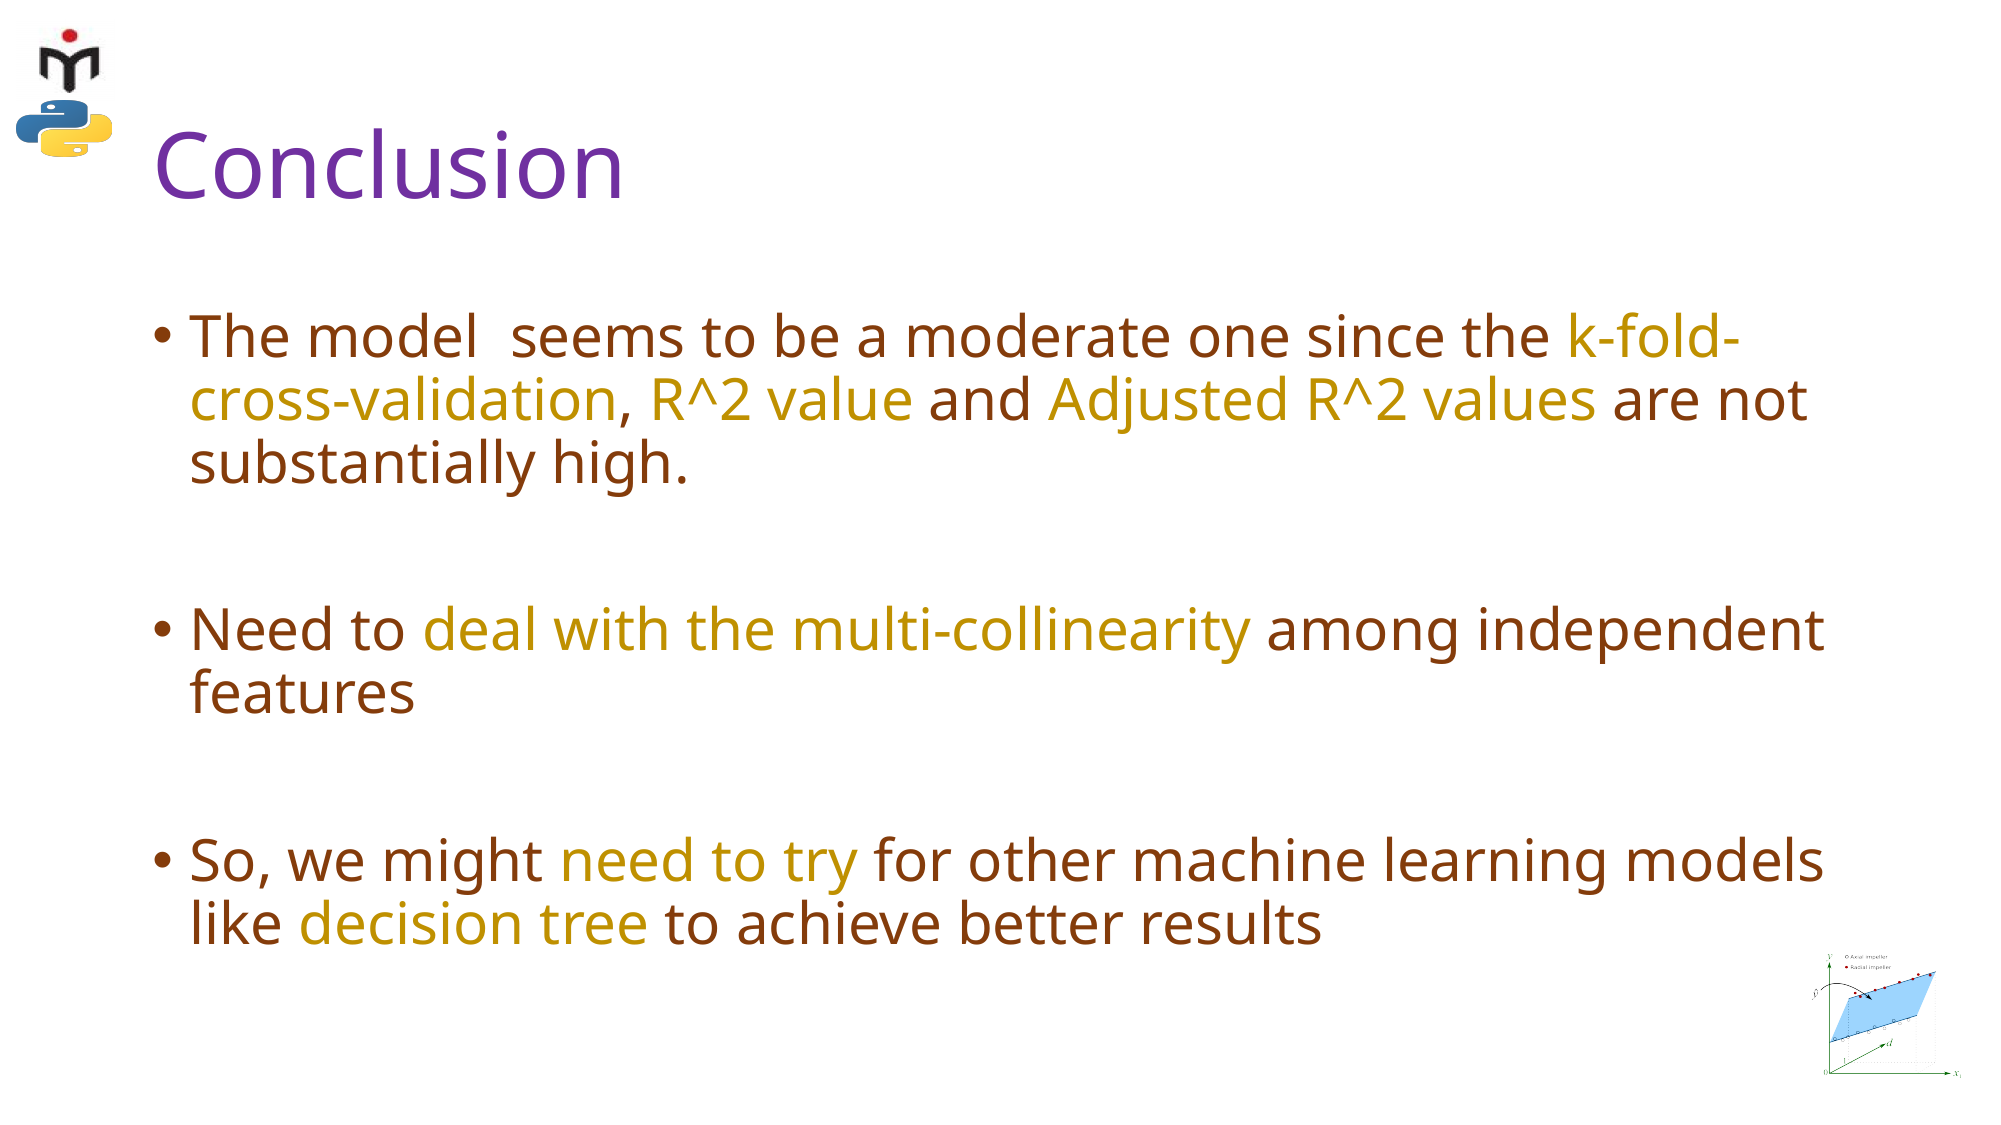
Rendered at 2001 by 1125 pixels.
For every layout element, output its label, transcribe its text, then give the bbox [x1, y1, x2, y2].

picture [16, 19, 115, 157]
list The model seems to be a moderate one since the k-fold-cross-validation, R^2 value and Adjusted R^2 values are not substantially high. Need to deal with the multi-collinearity among independent features So, we might need to try for other machine learning models like decision tree to achieve better results [137, 299, 1863, 1014]
title Conclusion [137, 59, 1863, 278]
picture [1804, 954, 1979, 1078]
